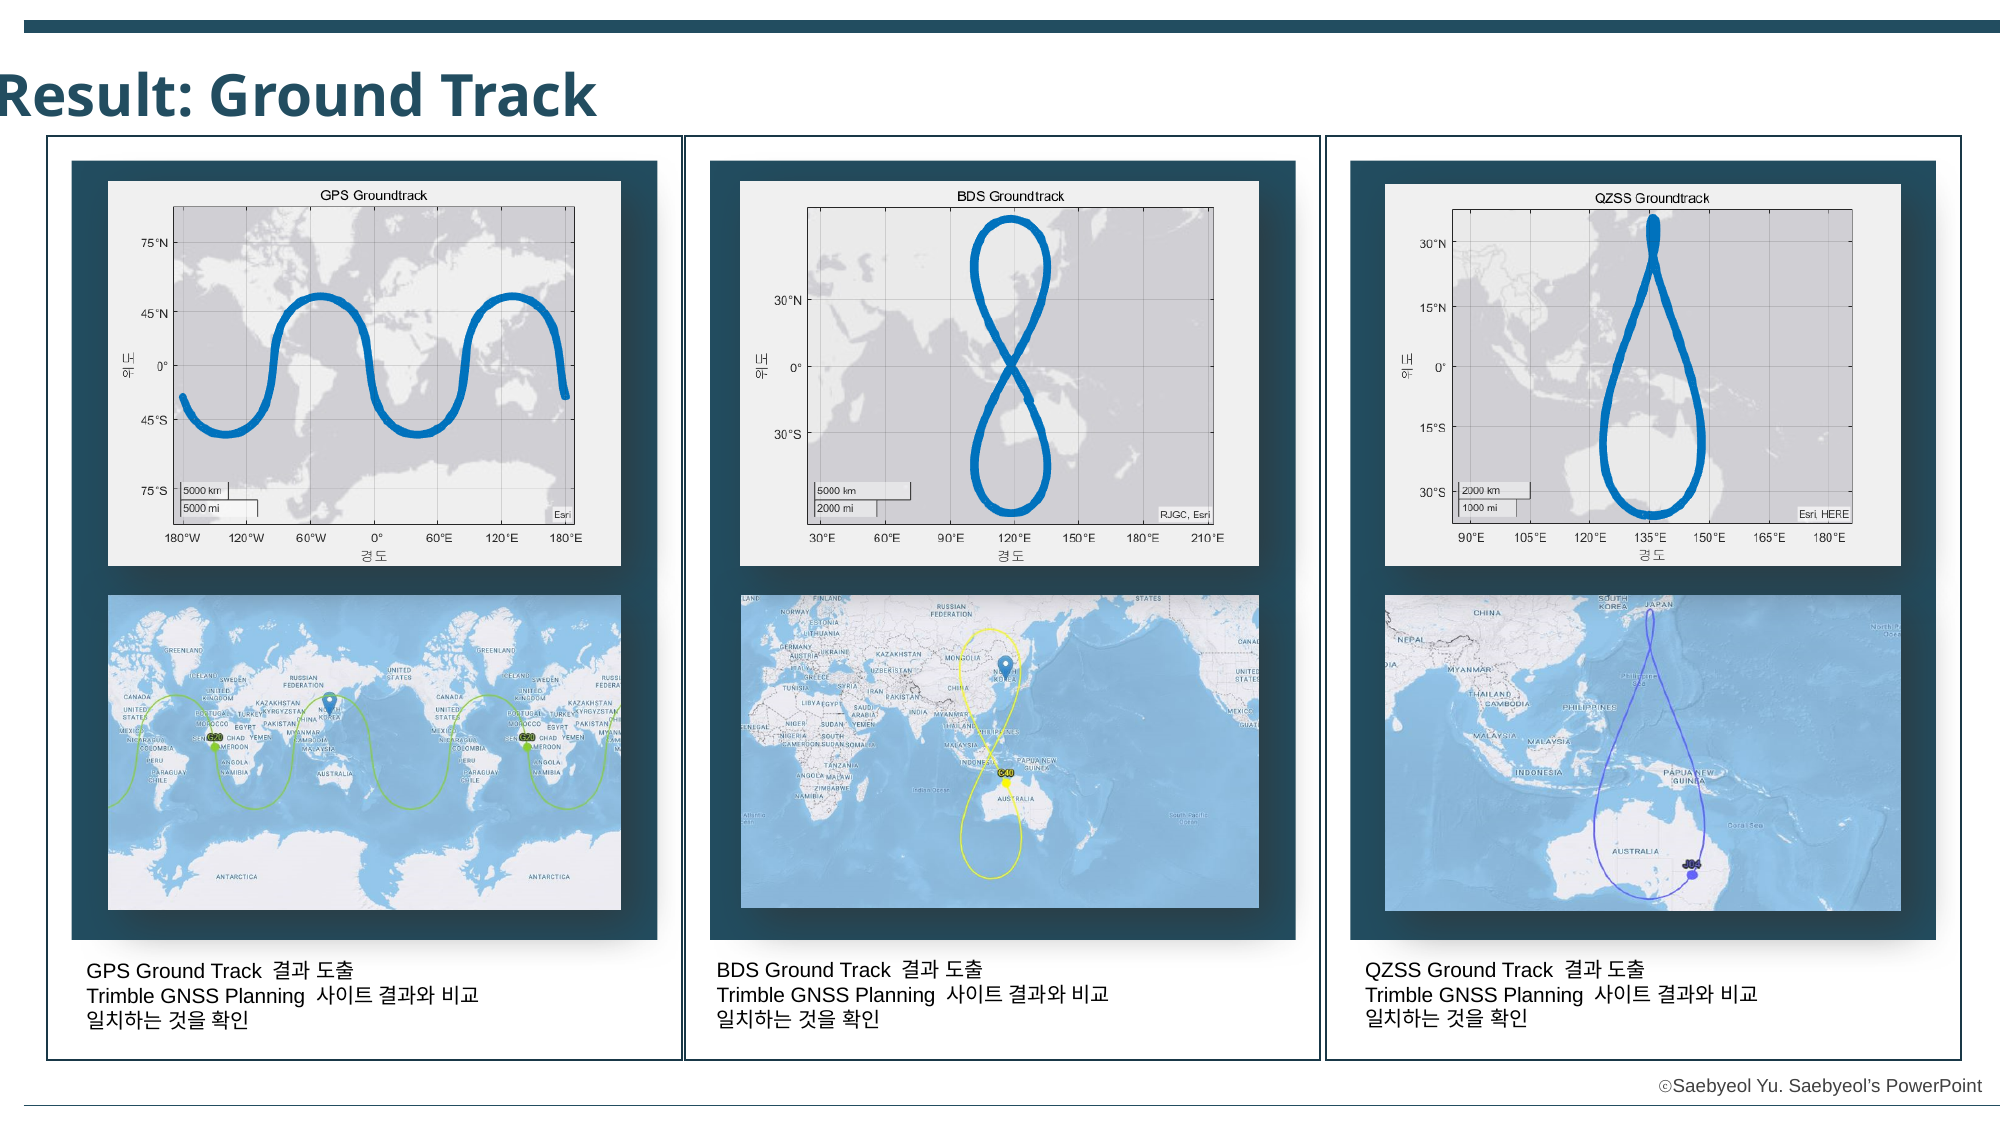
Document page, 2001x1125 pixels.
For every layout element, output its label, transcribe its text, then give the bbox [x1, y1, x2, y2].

picture [1385, 184, 1901, 566]
text_box QZSS Ground Track 결과 도출 Trimble GNSS Planning 사이트 결과와 비교 일치하는 것을 확인 [1350, 948, 1936, 1039]
picture [108, 181, 621, 566]
text_box [46, 135, 683, 1061]
picture [741, 595, 1259, 908]
picture [740, 181, 1259, 566]
text_box [684, 135, 1321, 1061]
text_box GPS Ground Track 결과 도출 Trimble GNSS Planning 사이트 결과와 비교 일치하는 것을 확인 [71, 950, 658, 1040]
picture [1385, 595, 1901, 911]
text_box BDS Ground Track 결과 도출 Trimble GNSS Planning 사이트 결과와 비교 일치하는 것을 확인 [701, 949, 1288, 1040]
picture [108, 595, 621, 910]
text_box Result: Ground Track [0, 50, 613, 136]
text_box [1325, 135, 1962, 1061]
